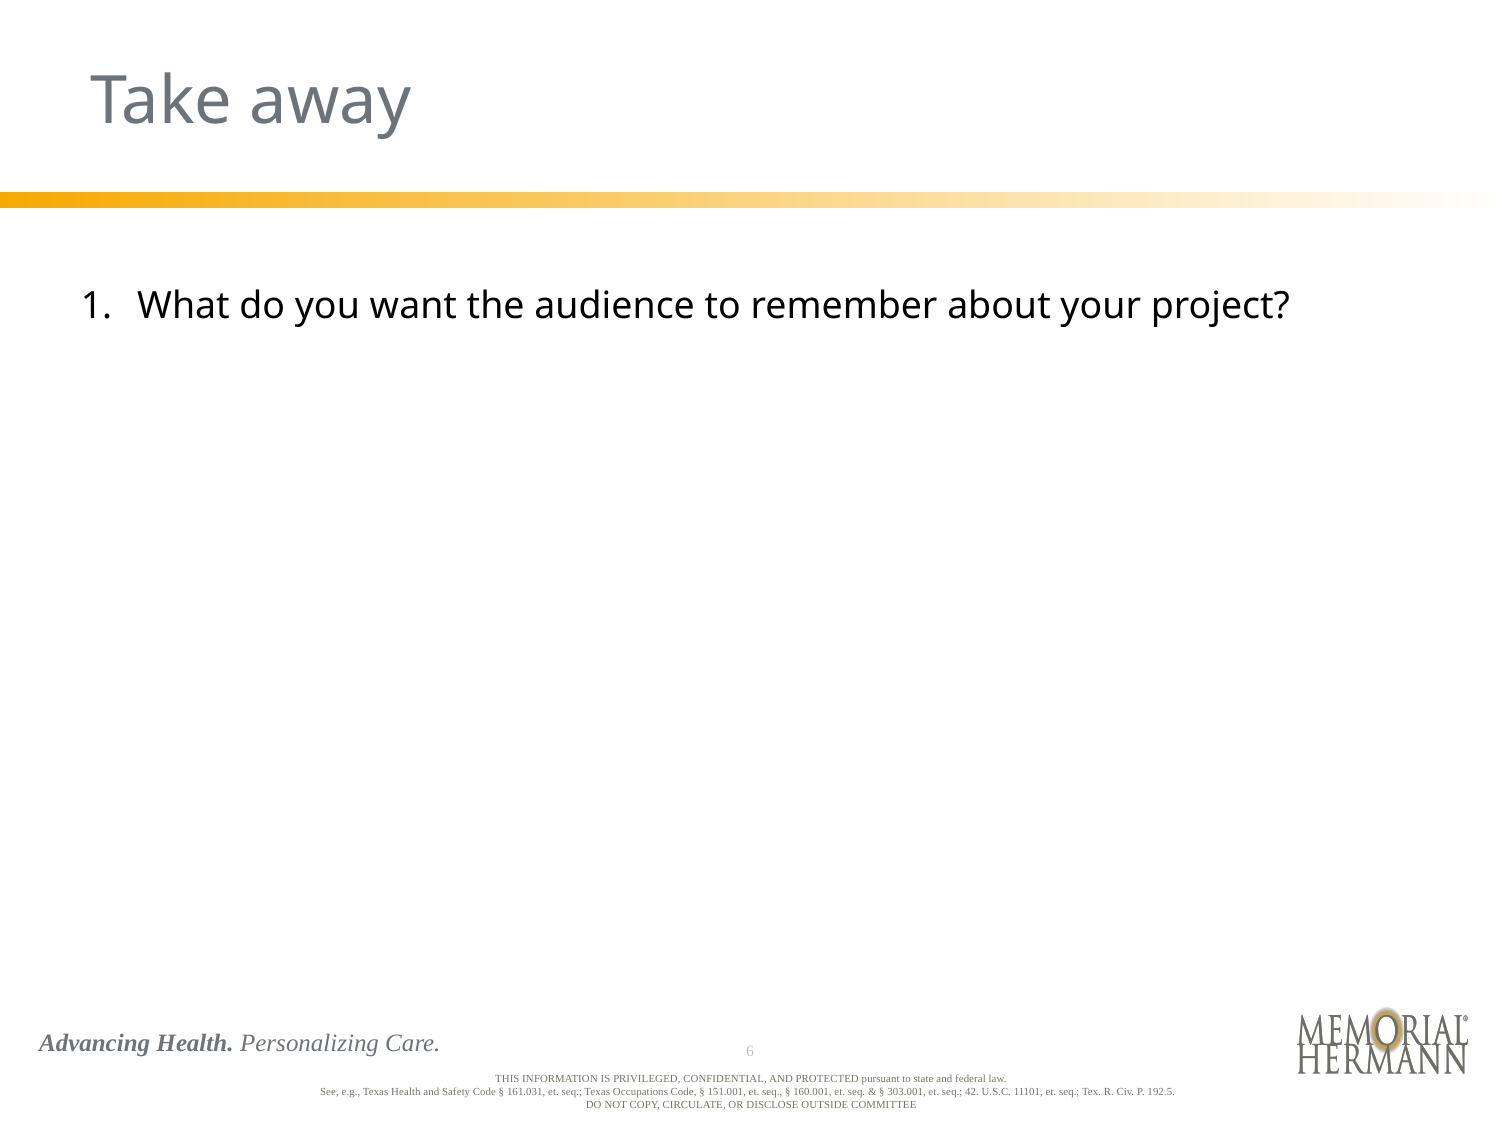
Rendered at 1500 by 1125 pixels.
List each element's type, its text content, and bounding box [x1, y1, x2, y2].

text_box What do you want the audience to remember about your project? [75, 274, 1388, 332]
title Take away [75, 10, 1467, 183]
picture [1297, 1007, 1468, 1074]
